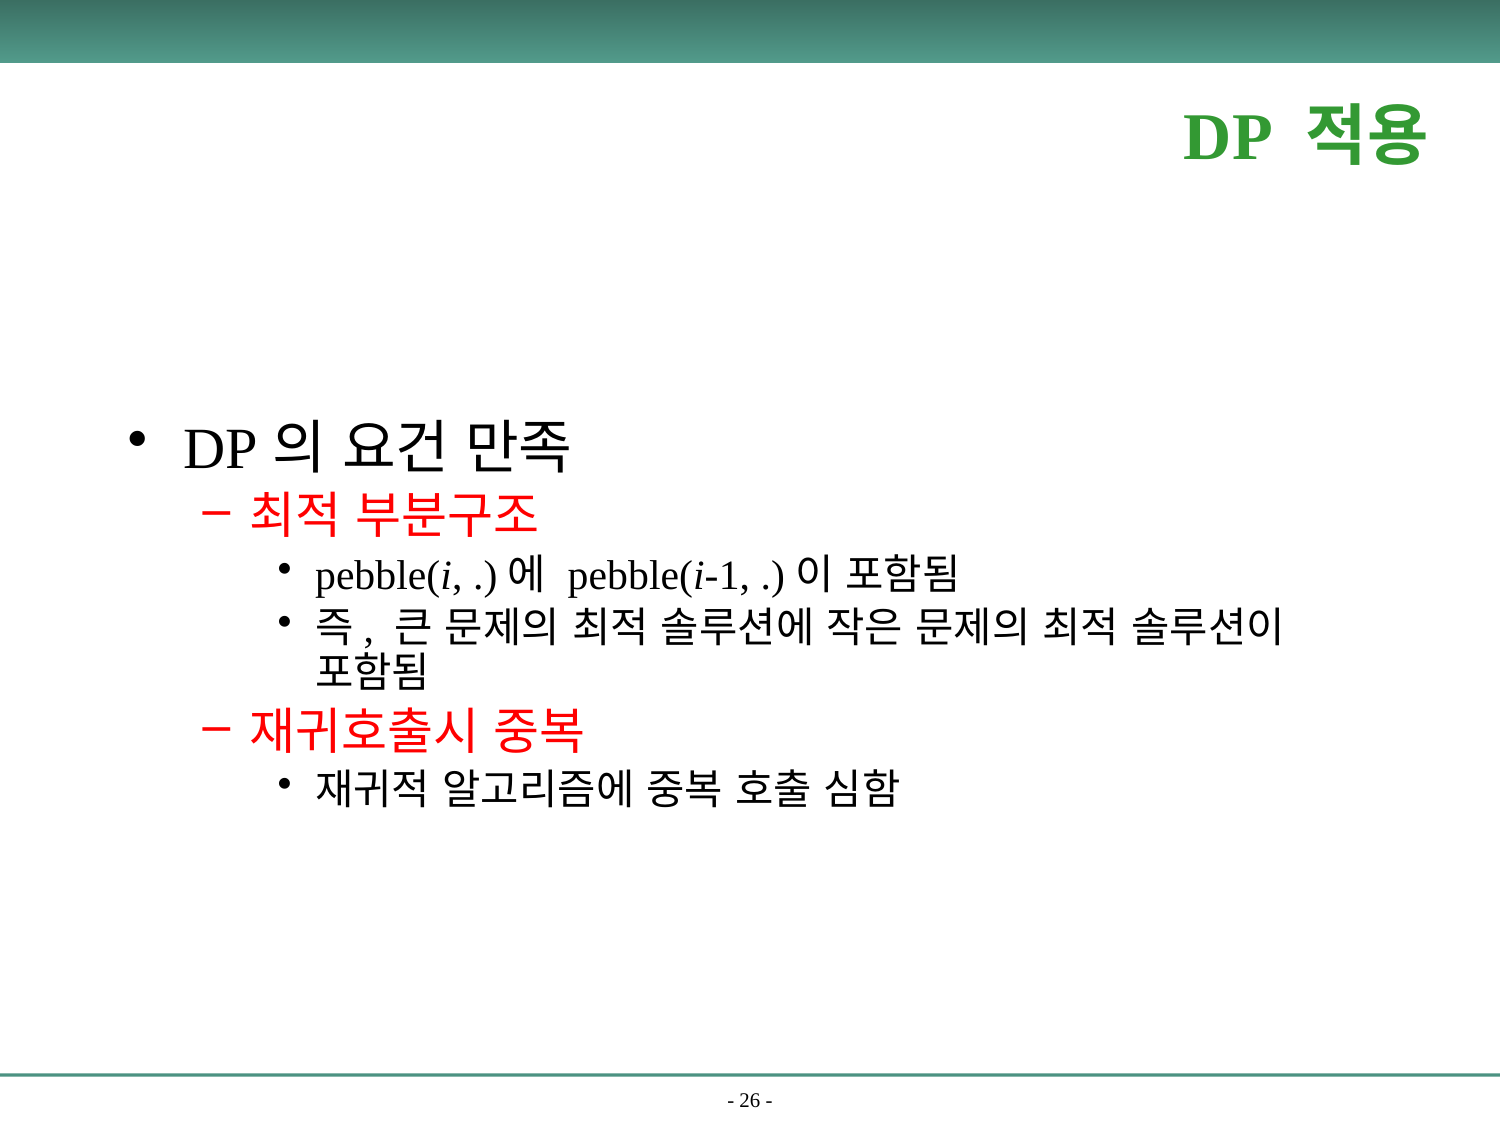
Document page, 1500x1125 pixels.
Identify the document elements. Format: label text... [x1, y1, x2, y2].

list DP의 요건 만족 최적 부분구조 pebble(i, .)에 pebble(i-1, .)이 포함됨 즉, 큰 문제의 최적 솔루션에 작은 문제의 최적 솔루션이 포함됨 재귀호출시 중복 재귀적 알고리즘에 중복 호출 심함 [112, 410, 1388, 890]
title DP 적용 [1112, 62, 1500, 205]
